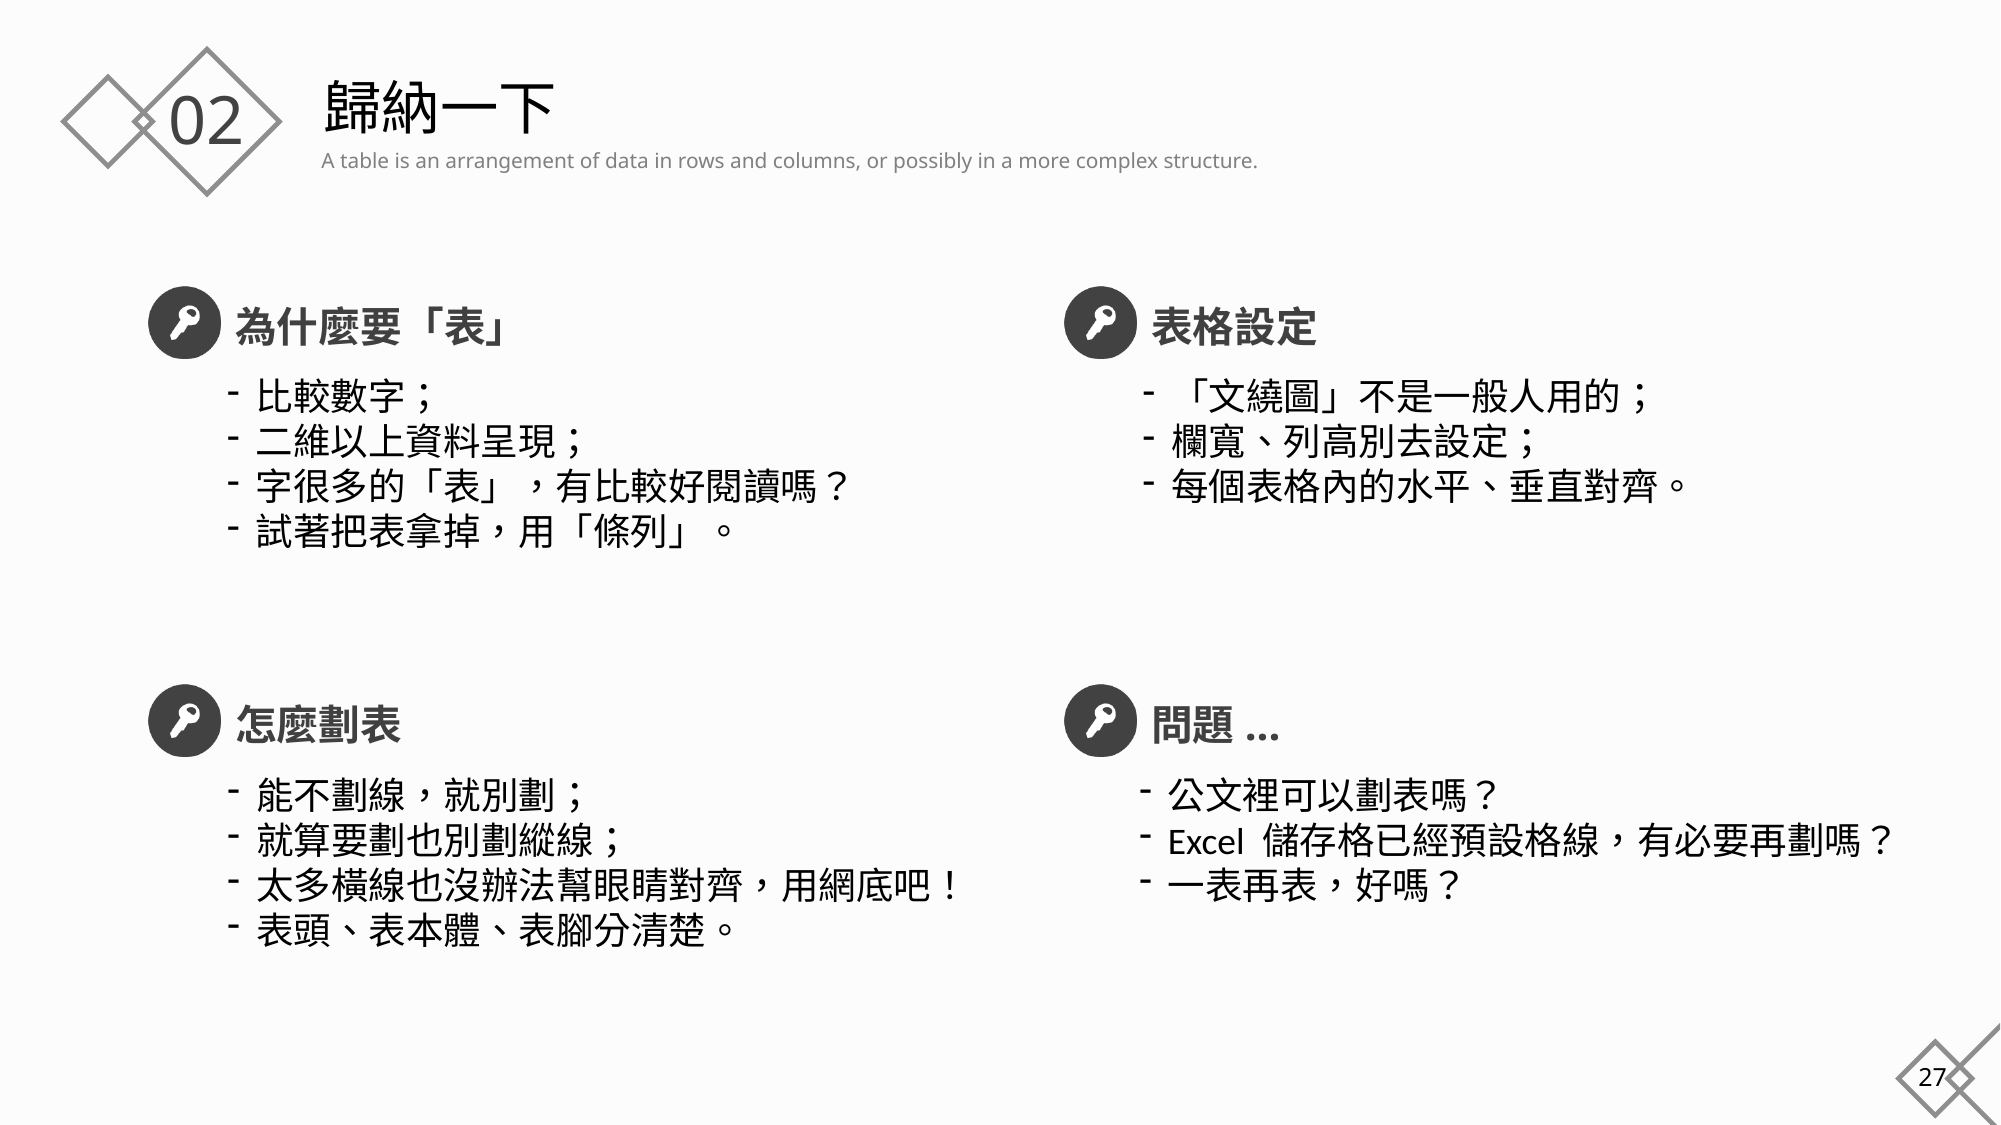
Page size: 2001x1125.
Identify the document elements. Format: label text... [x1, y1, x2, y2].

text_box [148, 684, 571, 757]
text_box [1064, 286, 1487, 359]
text_box 公文裡可以劃表嗎？ Excel 儲存格已經預設格線，有必要再劃嗎？ 一表再表，好嗎？ [1124, 764, 1915, 914]
title 歸納一下 [309, 64, 1939, 150]
text_box 「文繞圖」不是一般人用的； 欄寬、列高別去設定； 每個表格內的水平、垂直對齊。 [1127, 366, 1712, 516]
text_box 能不劃線，就別劃； 就算要劃也別劃縱線； 太多橫線也沒辦法幫眼睛對齊，用網底吧！ 表頭、表本體、表腳分清楚。 [212, 764, 984, 959]
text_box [1064, 684, 1487, 757]
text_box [148, 286, 571, 359]
slide_number 27 [1900, 1048, 1966, 1109]
text_box 比較數字； 二維以上資料呈現； 字很多的「表」，有比較好閱讀嗎？ 試著把表拿掉，用「條列」。 [212, 366, 871, 561]
